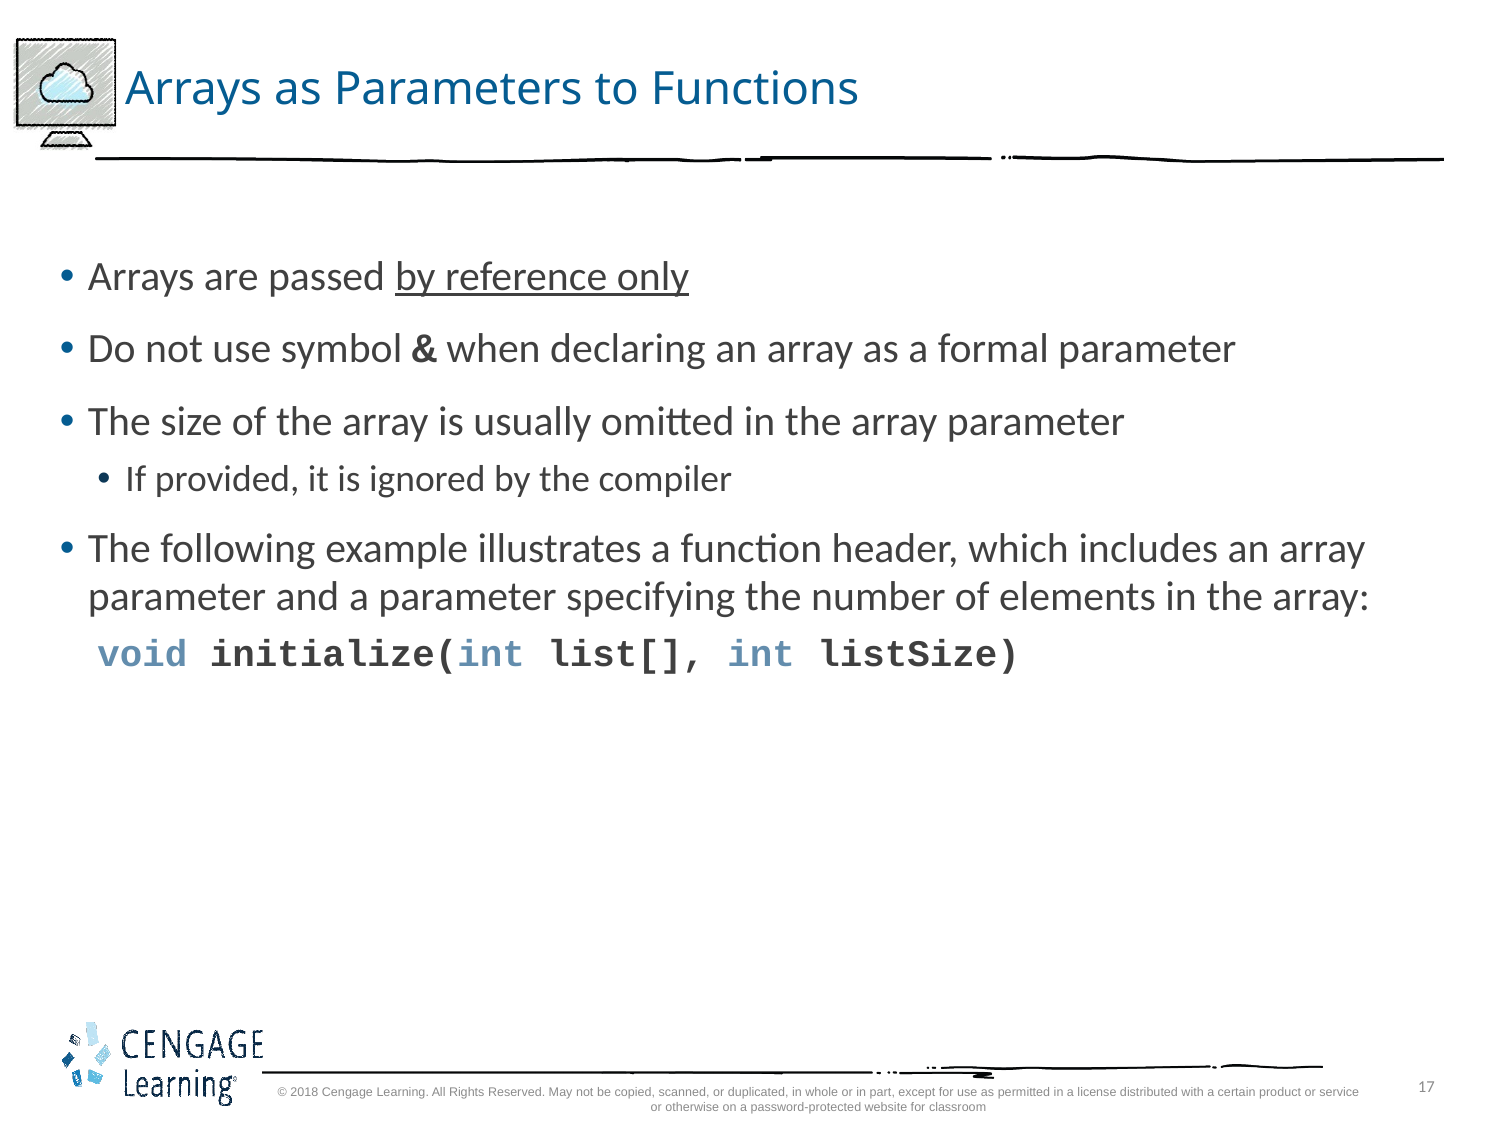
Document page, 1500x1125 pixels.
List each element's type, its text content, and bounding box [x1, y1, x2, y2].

title Arrays as Parameters to Functions [125, 66, 1442, 116]
footer © 2018 Cengage Learning. All Rights Reserved. May not be copied, scanned, or duplicated, in whole or in part, except for use as permitted in a license distributed with a certain product or service or otherwise on a password-protected website for classroom [262, 1079, 1375, 1120]
picture [62, 1022, 1323, 1106]
list Arrays are passed by reference only Do not use symbol & when declaring an array as a formal parameter The size of the array is usually omitted in the array parameter If provided, it is ignored by the compiler The following example illustrates a function header, which includes an array parameter and a parameter specifying the number of elements in the array: void initialize(int list[], int listSize) [59, 252, 1441, 680]
picture [95, 155, 1444, 163]
picture [13, 36, 117, 151]
